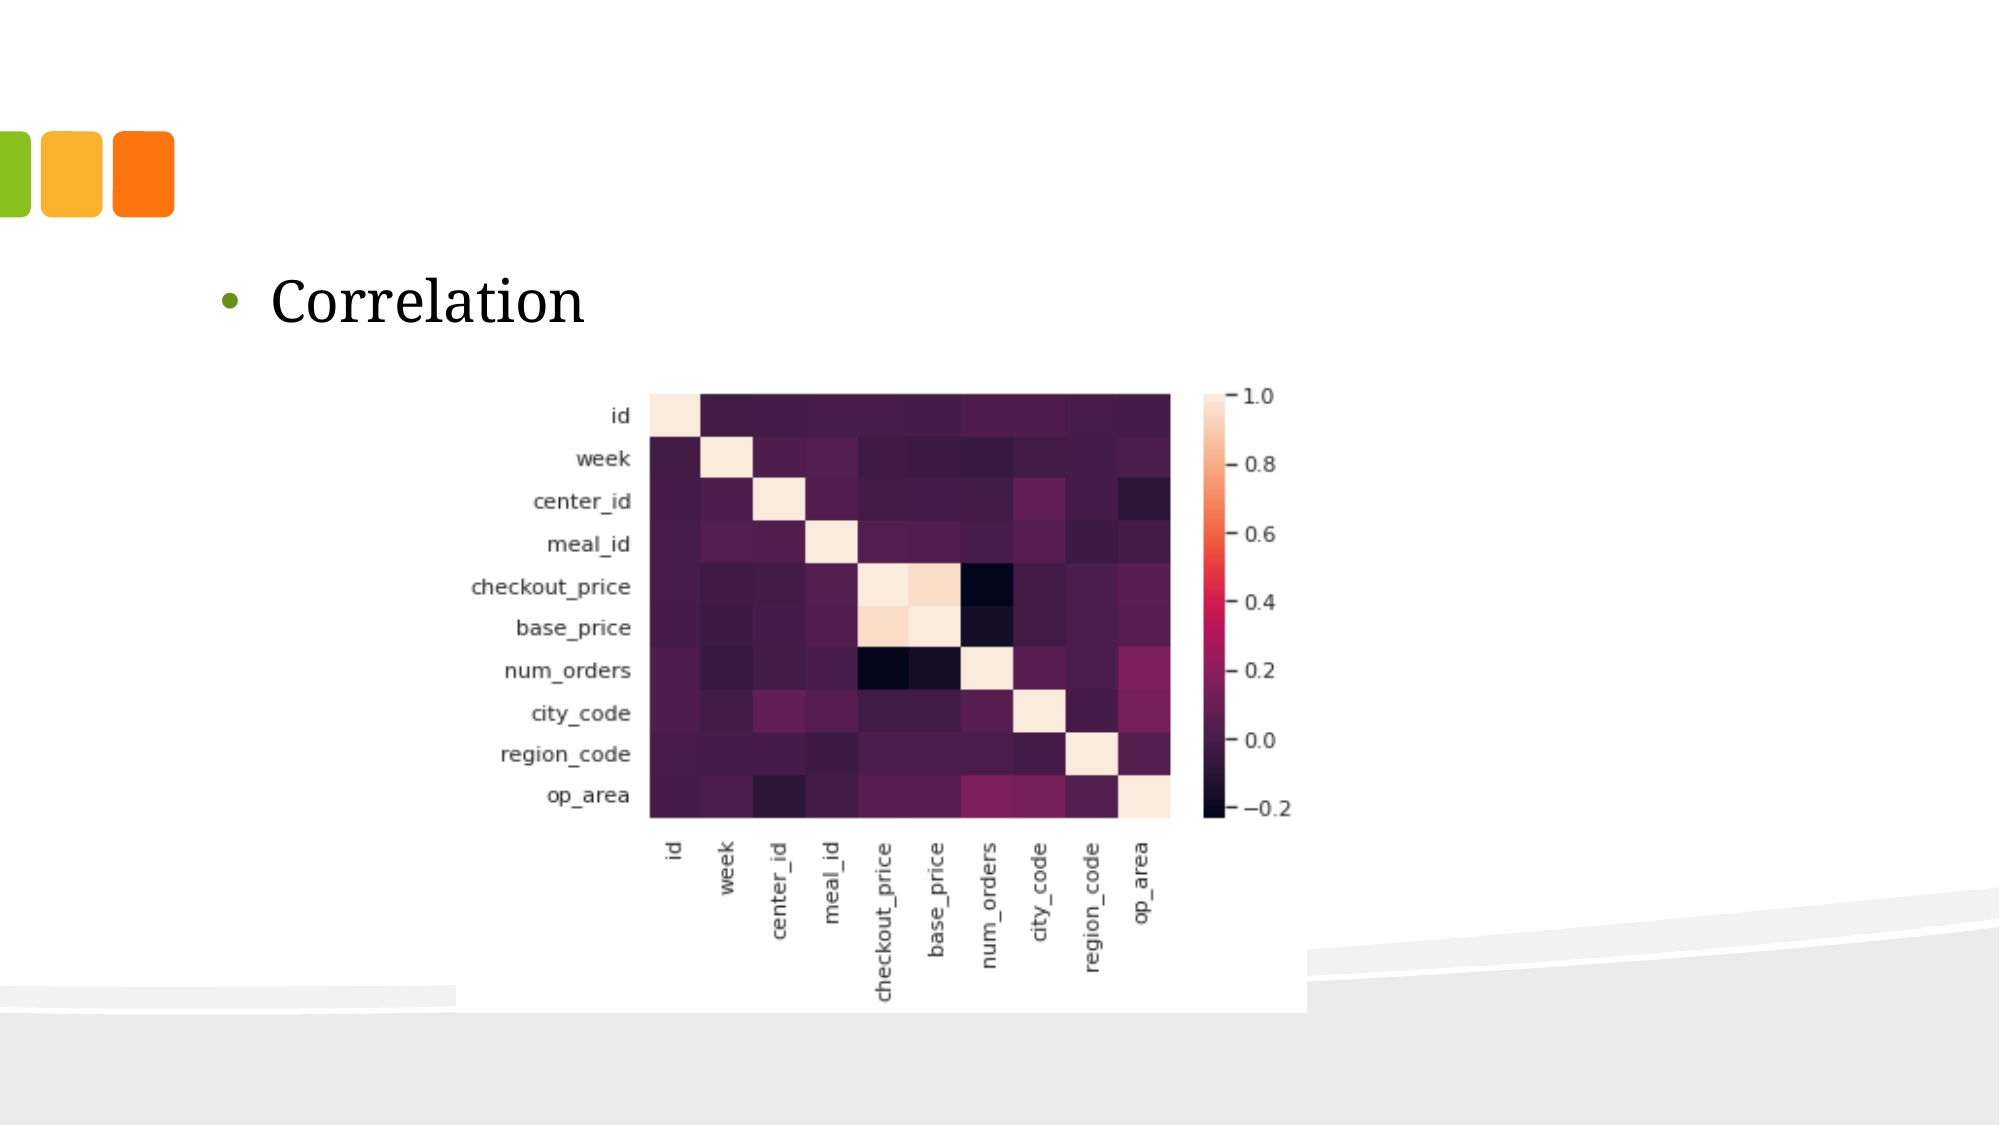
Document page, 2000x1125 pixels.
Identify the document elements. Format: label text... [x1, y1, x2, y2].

list Correlation [199, 262, 1800, 1013]
picture [456, 375, 1308, 1013]
